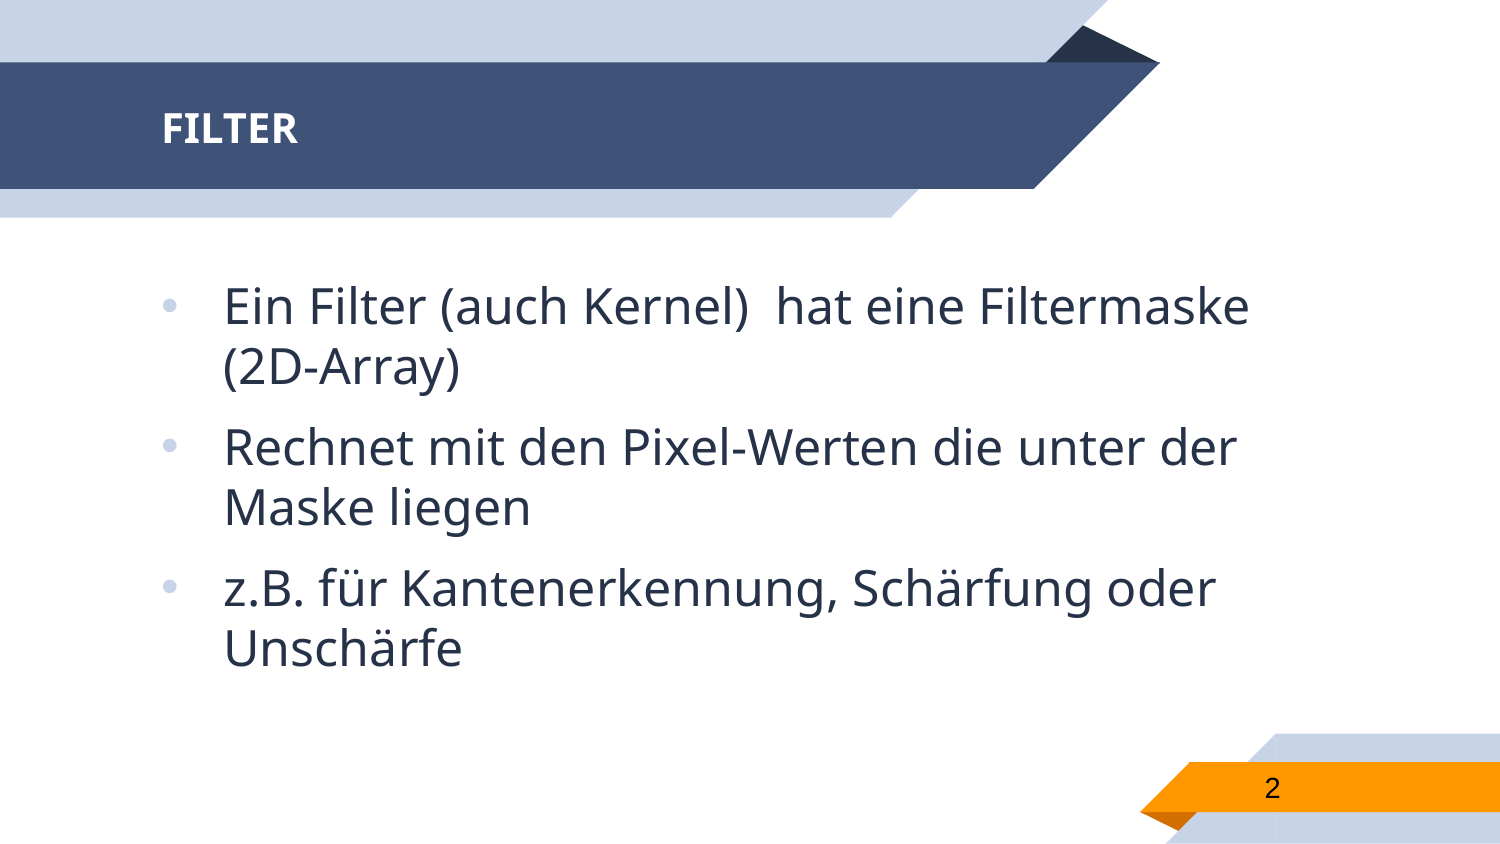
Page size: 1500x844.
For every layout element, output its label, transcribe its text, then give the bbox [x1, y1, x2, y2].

list Ein Filter (auch Kernel) hat eine Filtermaske (2D-Array) Rechnet mit den Pixel-Werten die unter der Maske liegen z.B. für Kantenerkennung, Schärfung oder Unschärfe [133, 217, 1330, 734]
title FILTER [133, 64, 1035, 190]
slide_number 2 [1249, 760, 1494, 813]
